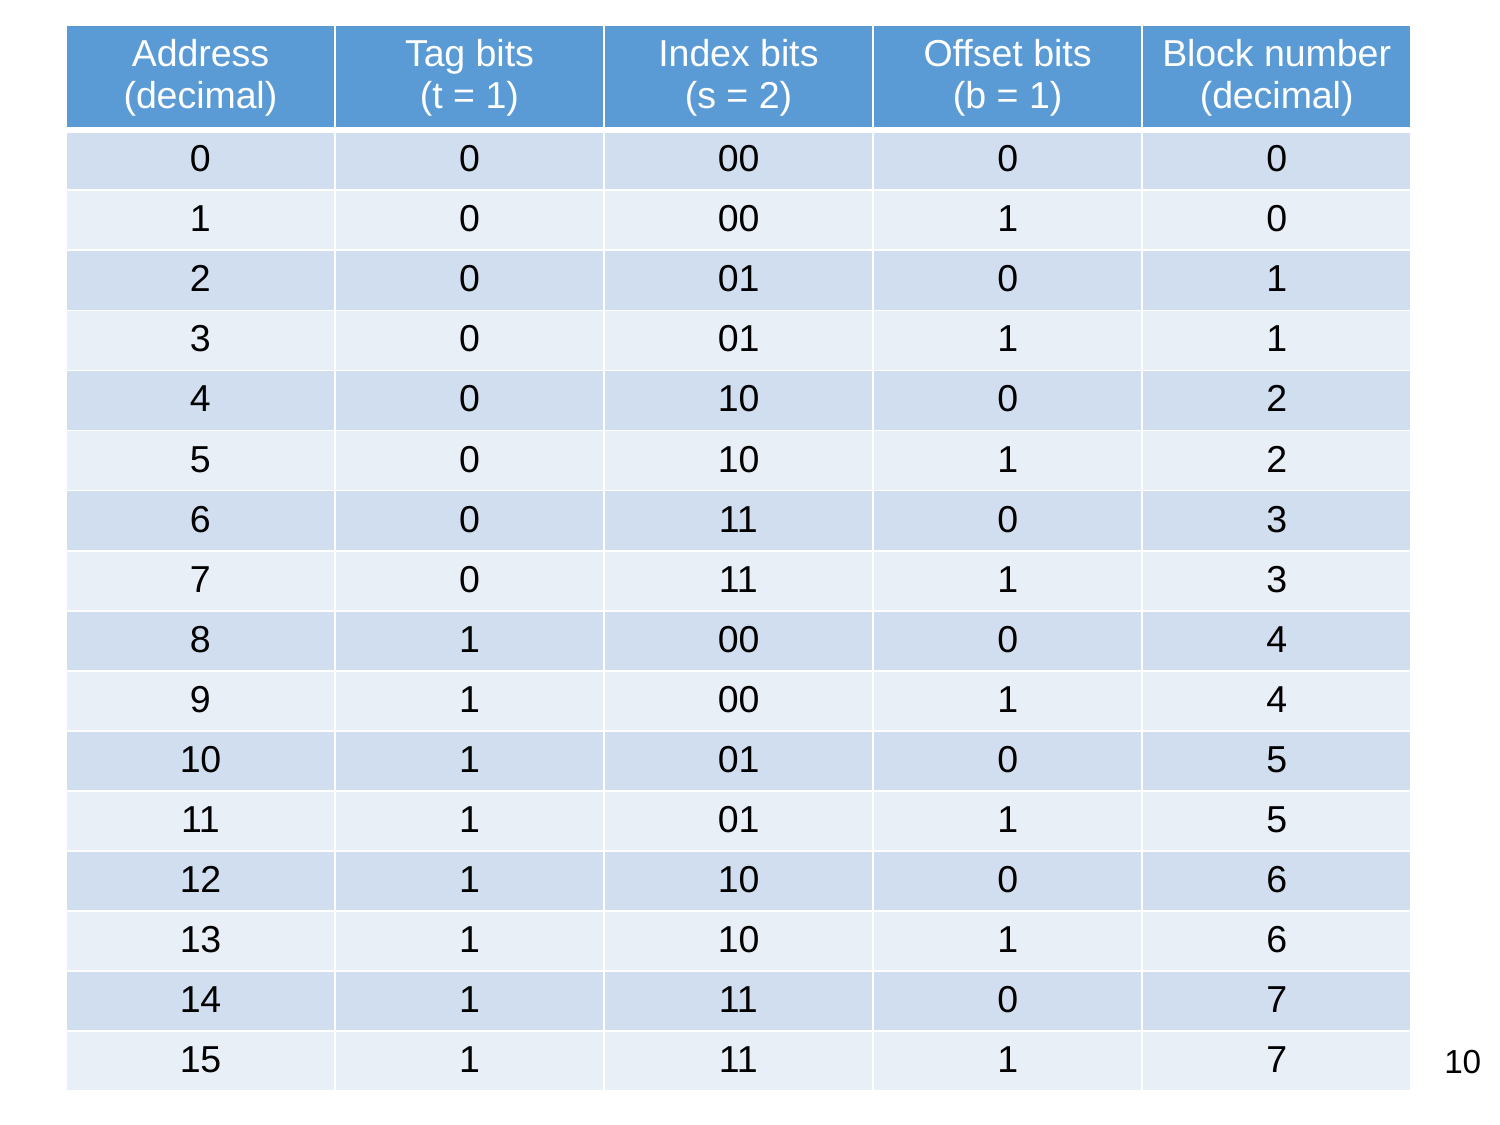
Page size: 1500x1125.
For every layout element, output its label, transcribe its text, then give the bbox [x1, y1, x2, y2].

table_cell 0 [874, 133, 1141, 189]
table_cell 6 [1143, 852, 1410, 910]
table_cell 0 [336, 552, 603, 610]
table_cell 1 [1143, 251, 1410, 310]
table_cell 0 [336, 311, 603, 370]
table_cell 0 [336, 431, 603, 490]
table_cell 0 [874, 732, 1141, 790]
table_cell 1 [336, 792, 603, 850]
table_cell 10 [605, 431, 872, 490]
table_cell 11 [605, 491, 872, 550]
table_cell 1 [336, 1032, 603, 1090]
table_cell 11 [605, 972, 872, 1030]
table_cell 7 [67, 552, 334, 610]
table_cell 14 [67, 972, 334, 1030]
table_cell 01 [605, 311, 872, 370]
table_cell 0 [874, 491, 1141, 550]
table_header Address (decimal) [67, 26, 334, 127]
table_cell 10 [605, 371, 872, 430]
table_header Tag bits (t = 1) [336, 26, 603, 127]
table_cell 00 [605, 133, 872, 189]
table_cell 00 [605, 672, 872, 730]
table_cell 11 [67, 792, 334, 850]
table_header Block number (decimal) [1143, 26, 1410, 127]
table_cell 6 [1143, 912, 1410, 970]
table_cell 0 [67, 133, 334, 189]
table_cell 00 [605, 612, 872, 670]
table_cell 1 [336, 672, 603, 730]
table_cell 9 [67, 672, 334, 730]
table_cell 12 [67, 852, 334, 910]
table_cell 10 [605, 852, 872, 910]
table_cell 01 [605, 251, 872, 310]
table_cell 1 [874, 311, 1141, 370]
table_cell 5 [1143, 792, 1410, 850]
table_cell 01 [605, 732, 872, 790]
table_cell 2 [67, 251, 334, 310]
table_cell 1 [336, 912, 603, 970]
table_cell 0 [336, 491, 603, 550]
table_cell 4 [67, 371, 334, 430]
table_cell 1 [874, 1032, 1141, 1090]
table_cell 3 [1143, 491, 1410, 550]
table_cell 6 [67, 491, 334, 550]
table_cell 10 [67, 732, 334, 790]
table_cell 15 [67, 1032, 334, 1090]
table_cell 10 [605, 912, 872, 970]
table_cell 1 [874, 431, 1141, 490]
table_cell 1 [336, 852, 603, 910]
table_cell 2 [1143, 371, 1410, 430]
table_cell 1 [874, 912, 1141, 970]
table_cell 0 [336, 133, 603, 189]
table_cell 1 [336, 972, 603, 1030]
table_cell 1 [1143, 311, 1410, 370]
table_cell 1 [67, 191, 334, 249]
table_cell 1 [874, 191, 1141, 249]
table_cell 1 [874, 552, 1141, 610]
table_cell 1 [336, 612, 603, 670]
table_cell 0 [336, 371, 603, 430]
table_cell 00 [605, 191, 872, 249]
table_cell 0 [874, 852, 1141, 910]
table_cell 11 [605, 1032, 872, 1090]
table_cell 0 [1143, 191, 1410, 249]
table_cell 11 [605, 552, 872, 610]
table_cell 5 [67, 431, 334, 490]
table_cell 0 [336, 191, 603, 249]
table_cell 4 [1143, 672, 1410, 730]
table_cell 3 [67, 311, 334, 370]
table_cell 5 [1143, 732, 1410, 790]
table_cell 3 [1143, 552, 1410, 610]
table_cell 0 [336, 251, 603, 310]
table_cell 0 [874, 972, 1141, 1030]
table_header Offset bits (b = 1) [874, 26, 1141, 127]
text_box 10 [1429, 1032, 1500, 1087]
table_cell 4 [1143, 612, 1410, 670]
table_cell 0 [1143, 133, 1410, 189]
table_cell 01 [605, 792, 872, 850]
table_cell 0 [874, 251, 1141, 310]
table_cell 0 [874, 371, 1141, 430]
table_cell 0 [874, 612, 1141, 670]
table_header Index bits (s = 2) [605, 26, 872, 127]
table_cell 2 [1143, 431, 1410, 490]
table_cell 1 [874, 672, 1141, 730]
table_cell 13 [67, 912, 334, 970]
table_cell 7 [1143, 972, 1410, 1030]
table_cell 1 [336, 732, 603, 790]
table_cell 1 [874, 792, 1141, 850]
table_cell 8 [67, 612, 334, 670]
table_cell 7 [1143, 1032, 1410, 1090]
